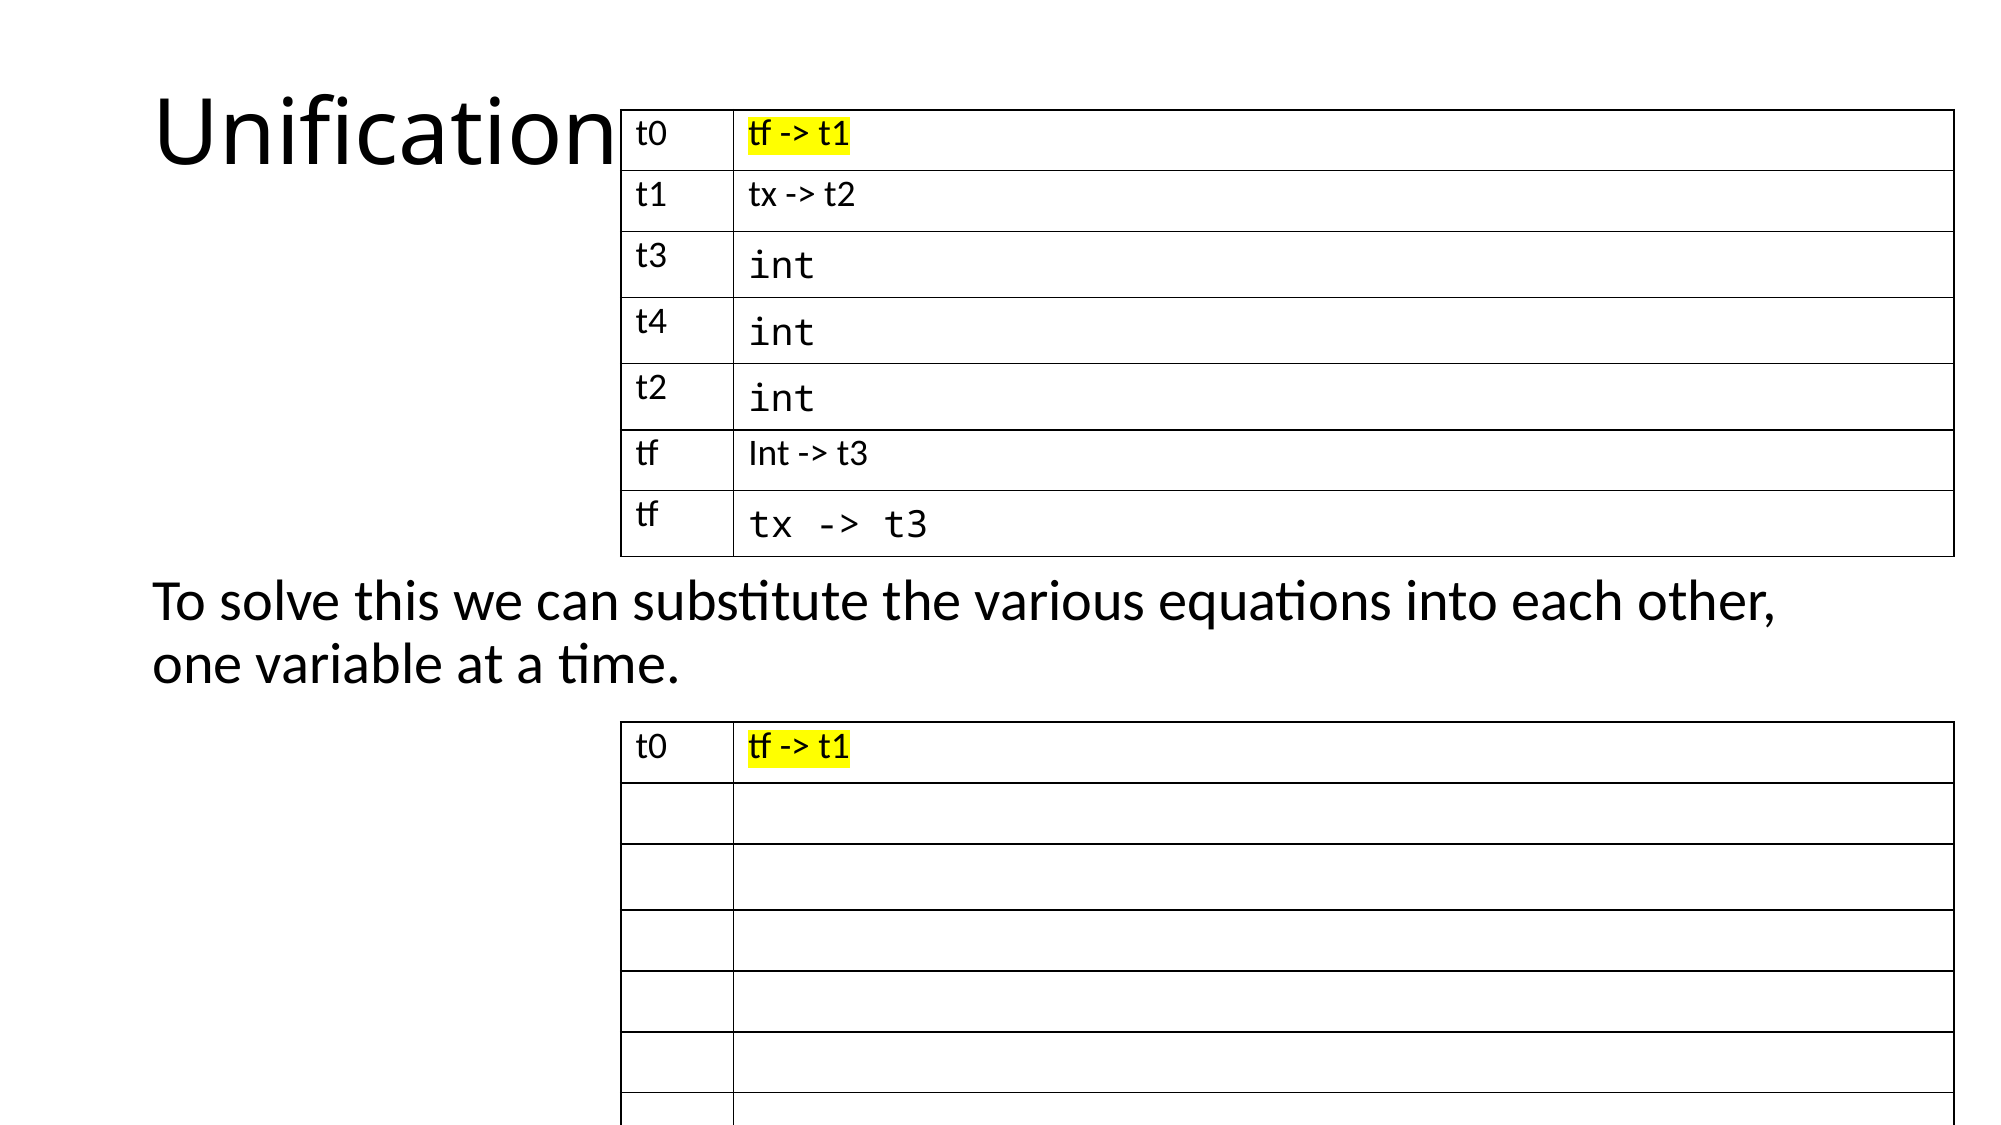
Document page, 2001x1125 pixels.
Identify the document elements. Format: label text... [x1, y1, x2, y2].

table_cell [622, 784, 733, 843]
table_cell int [734, 232, 1953, 297]
table_cell [734, 911, 1953, 970]
table_cell [734, 784, 1953, 843]
table_cell [622, 911, 733, 970]
table_cell int [734, 298, 1953, 363]
table_cell tf [622, 431, 733, 490]
table_cell t2 [622, 364, 733, 429]
table_cell tx -> t2 [734, 171, 1953, 231]
table_cell [734, 845, 1953, 909]
table_cell [622, 972, 733, 1031]
list To solve this we can substitute the various equations into each other, one variable at a time. [137, 562, 1863, 883]
table_cell [622, 1093, 733, 1125]
title Unification [137, 59, 1863, 210]
table_cell [734, 972, 1953, 1031]
table_header t0 [622, 111, 733, 170]
table_cell [622, 845, 733, 909]
table_cell t3 [622, 232, 733, 297]
table_cell t1 [622, 171, 733, 231]
table_cell int [734, 364, 1953, 429]
table_cell [734, 1093, 1953, 1125]
table_cell [622, 1033, 733, 1092]
table_cell Int -> t3 [734, 431, 1953, 490]
table_header t0 [622, 723, 733, 782]
table_cell tx -> t3 [734, 491, 1953, 556]
table_cell tf [622, 491, 733, 556]
table_cell t4 [622, 298, 733, 363]
table_header tf -> t1 [734, 111, 1953, 170]
table_cell [734, 1033, 1953, 1092]
table_header tf -> t1 [734, 723, 1953, 782]
